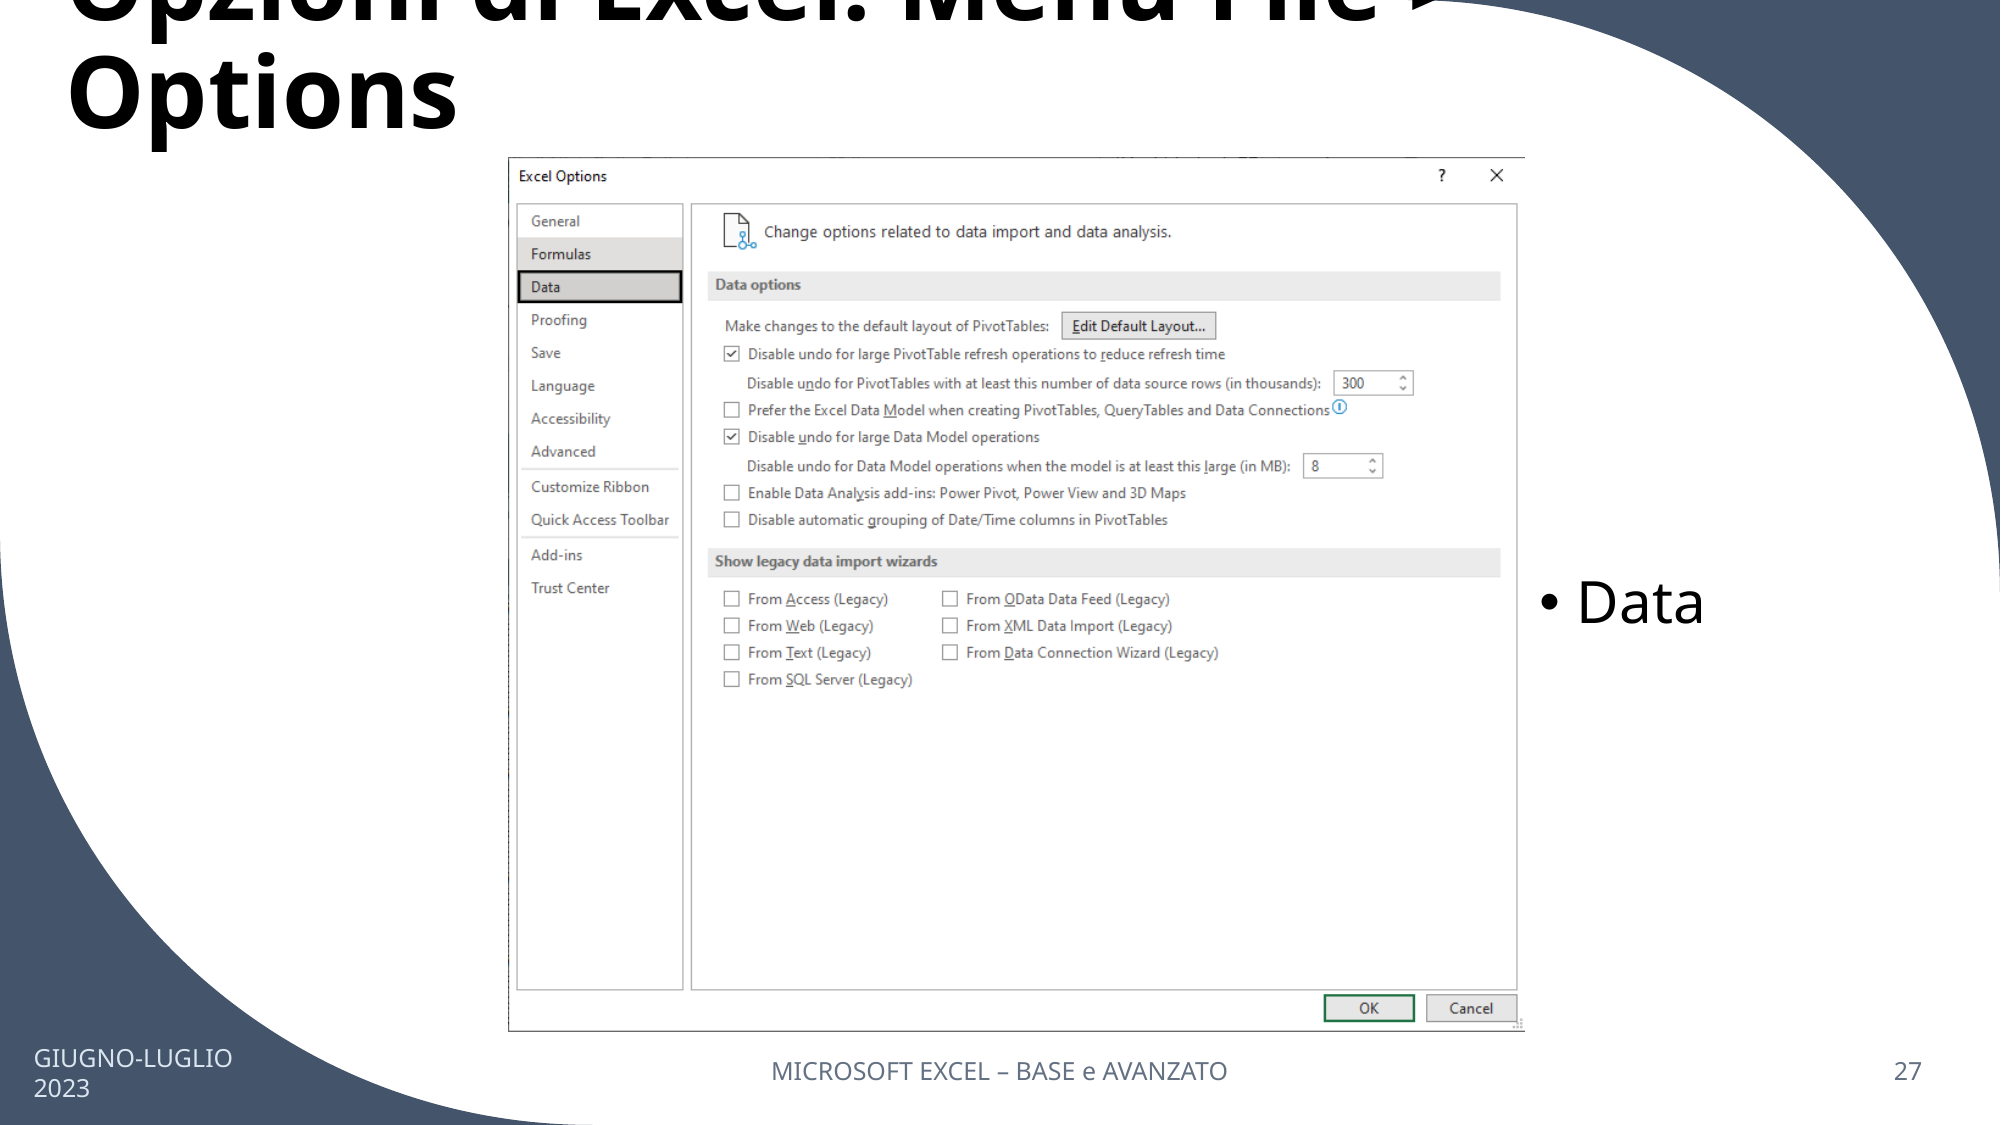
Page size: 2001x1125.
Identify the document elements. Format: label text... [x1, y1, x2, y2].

text_box Data [1525, 566, 1899, 624]
footer MICROSOFT EXCEL – BASE e AVANZATO [662, 1042, 1338, 1103]
slide_number 27 [1665, 1042, 1938, 1103]
title Opzioni di Excel: Menu File > Options [50, 0, 1722, 158]
picture [508, 157, 1525, 1033]
slide_number GIUGNO-LUGLIO 2023 [18, 1042, 298, 1103]
